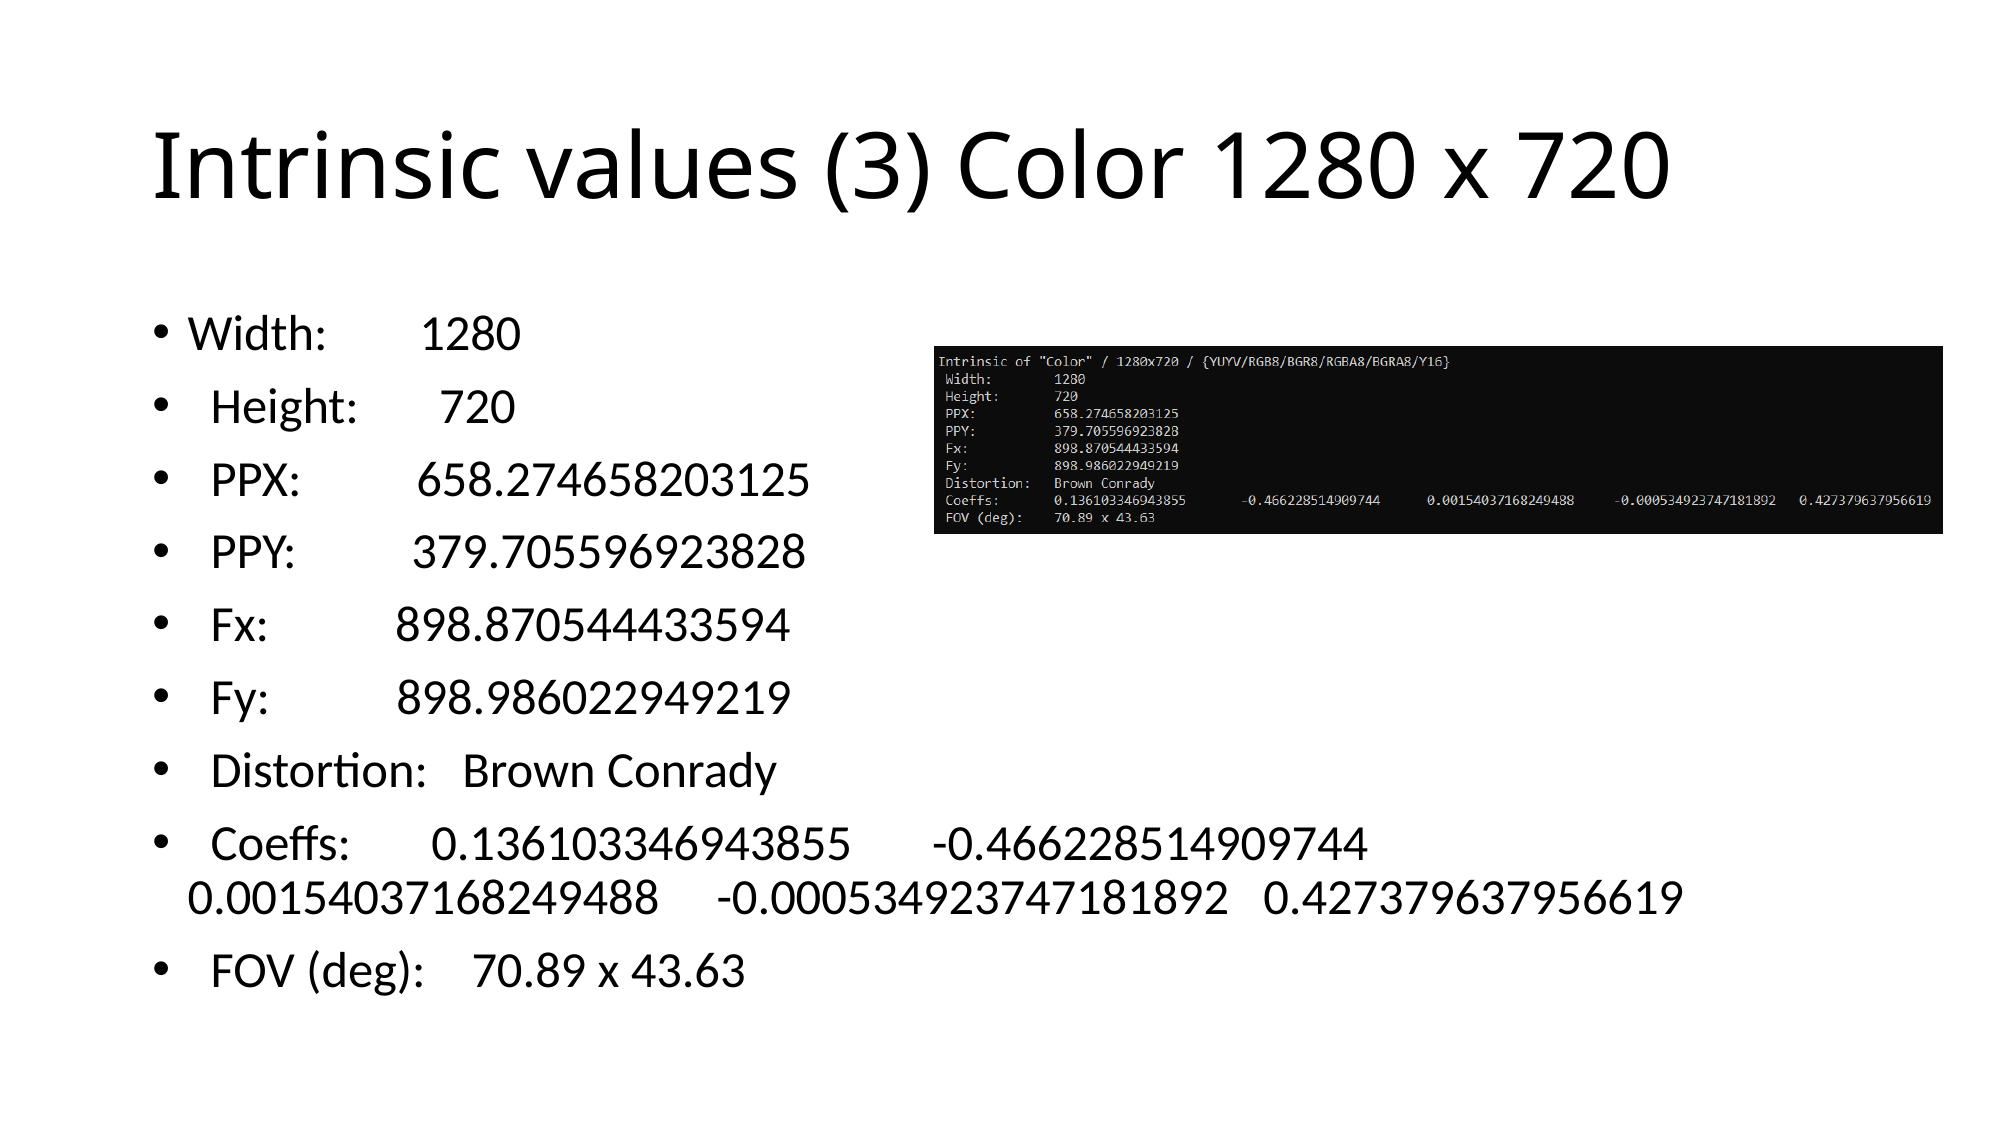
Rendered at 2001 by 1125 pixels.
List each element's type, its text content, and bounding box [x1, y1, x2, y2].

list Width: 1280 Height: 720 PPX: 658.274658203125 PPY: 379.705596923828 Fx: 898.870544433594 Fy: 898.986022949219 Distortion: Brown Conrady Coeffs: 0.136103346943855 -0.466228514909744 0.00154037168249488 -0.000534923747181892 0.427379637956619 FOV (deg): 70.89 x 43.63 [137, 299, 1863, 1014]
picture [934, 346, 1943, 534]
title Intrinsic values (3) Color 1280 x 720 [137, 59, 1863, 278]
